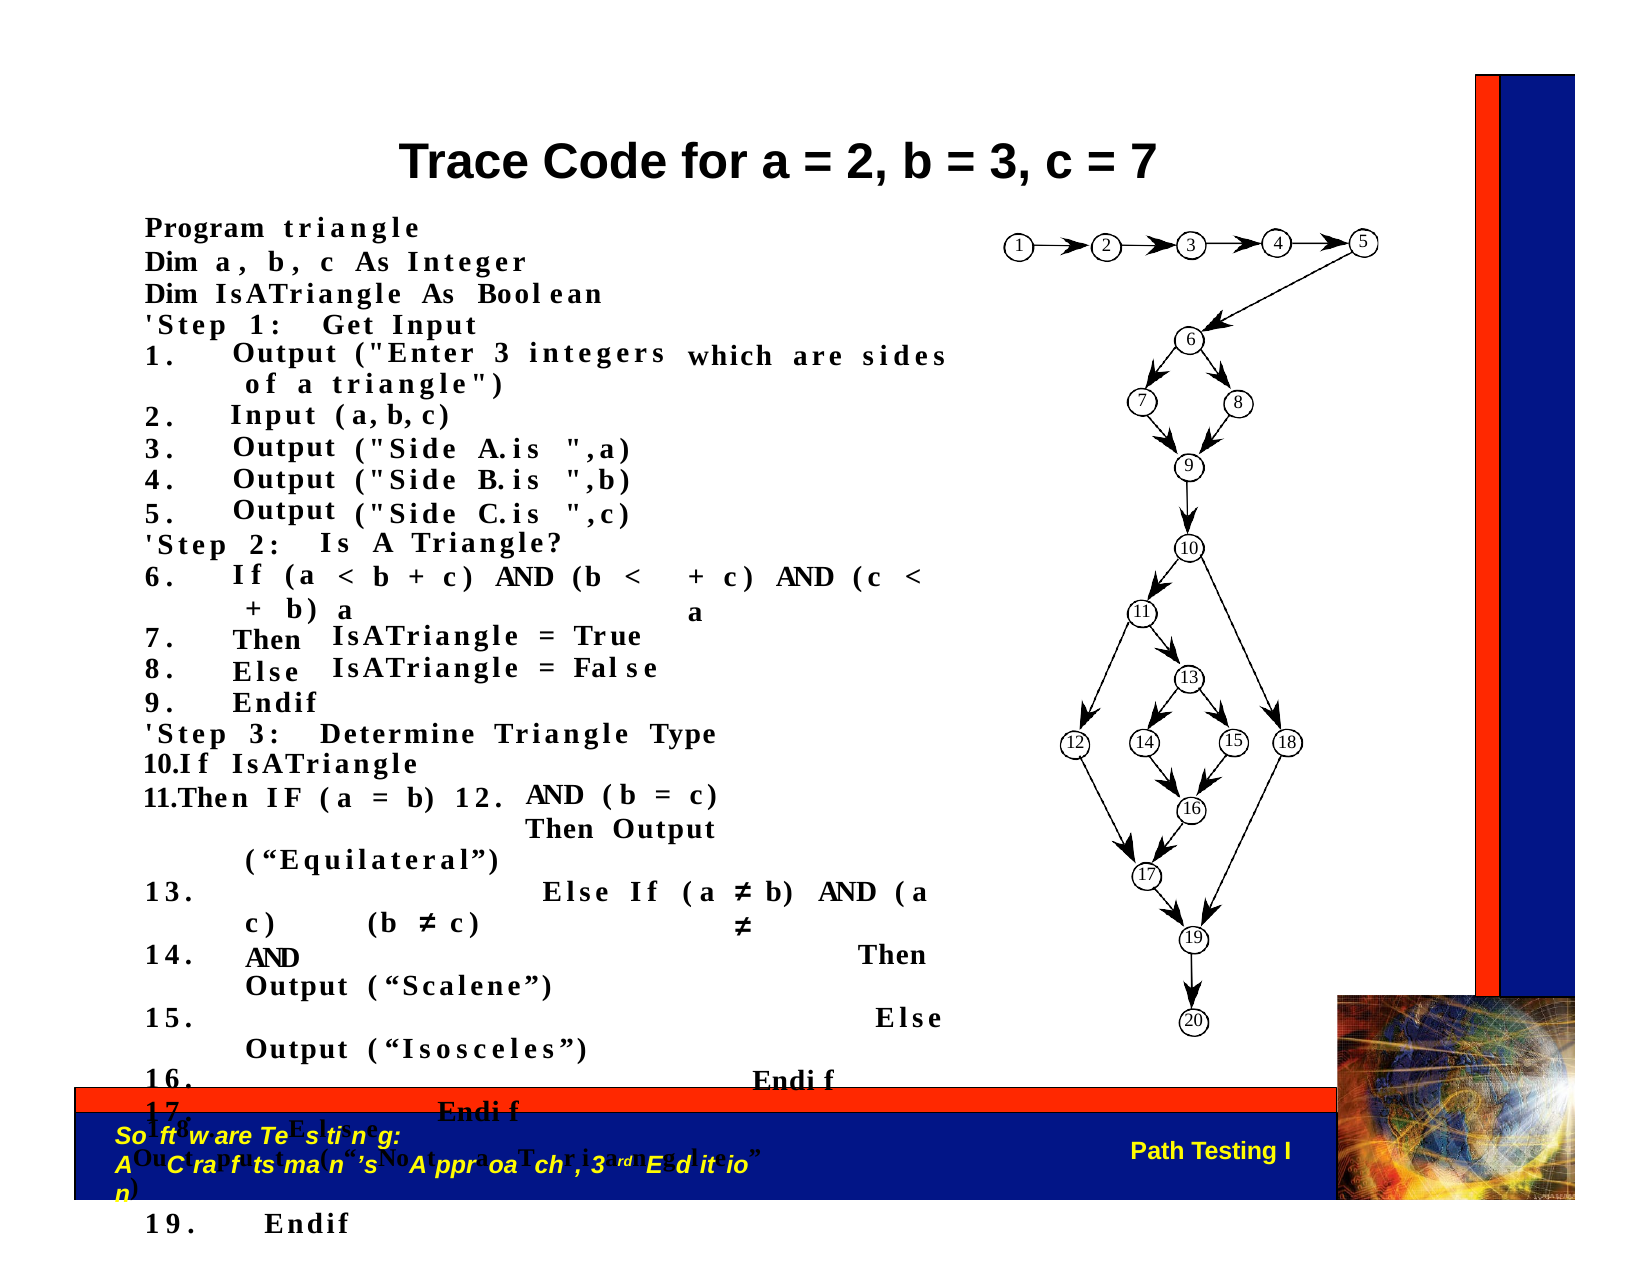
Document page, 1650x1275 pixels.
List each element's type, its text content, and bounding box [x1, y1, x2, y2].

text_box Else If (a [540, 872, 720, 907]
text_box If IsATriangle Then IF (a = b) 12. [142, 746, 511, 814]
text_box 14. [142, 935, 200, 970]
text_box Determine Triangle Type [318, 714, 726, 750]
text_box Endif [435, 1092, 527, 1123]
text_box 5 [1356, 228, 1371, 252]
text_box Else [873, 997, 948, 1033]
text_box c) AND [242, 903, 353, 966]
text_box 18 [1275, 730, 1299, 753]
text_box Output [242, 966, 353, 1002]
text_box 20 [1182, 1007, 1206, 1030]
text_box Program triangle Dim a, b, c As Integer Dim IsATriangle As Boolean [142, 210, 603, 309]
text_box 12 [1063, 730, 1087, 753]
text_box ≠ b) AND (a ≠ [732, 872, 958, 942]
text_box 9 [1182, 453, 1197, 476]
text_box 14 [1133, 730, 1157, 753]
text_box 1. [142, 336, 183, 372]
text_box 1 [1012, 232, 1027, 256]
text_box 15. [142, 997, 200, 1033]
text_box So1ft8w.are TeEsltisneg: AOuCtrapfutstma(n“’sNoAtppraoaTchr,i3ardnEgdliteio”n) 19. Endif [112, 1123, 772, 1240]
text_box 7 [1135, 387, 1150, 410]
text_box AND (b = c) Then Output [523, 777, 721, 844]
text_box 15 [1222, 728, 1246, 751]
text_box 10 [1177, 535, 1201, 559]
text_box 6 [1184, 326, 1199, 349]
text_box 2. 3. 4. 5. [142, 399, 183, 525]
text_box are sides [790, 336, 953, 372]
text_box 13 [1177, 664, 1201, 688]
text_box Output [242, 1029, 353, 1065]
text_box Then [855, 935, 931, 970]
text_box 13. [142, 872, 200, 907]
text_box (b ≠ c) [365, 903, 487, 939]
text_box Endif [750, 1060, 843, 1096]
text_box 'Step 3: [142, 714, 288, 746]
text_box 'Step 2: [142, 525, 288, 561]
text_box which [685, 336, 778, 372]
text_box ("Side ("Side ("Side [353, 431, 463, 525]
text_box If (a + b) Then Else Endif [230, 557, 323, 719]
text_box 3 [1184, 232, 1199, 256]
text_box Output ("Enter 3 integers of a triangle") Input (a,b,c) [230, 336, 673, 431]
footer Path Testing I [1128, 1134, 1297, 1275]
text_box 2 [1099, 232, 1114, 256]
text_box 17 [1135, 861, 1159, 885]
text_box Is A Triangle? < b + c) AND (b < a [318, 525, 673, 626]
text_box 6. [142, 557, 183, 592]
text_box (“Equilateral”) [242, 840, 510, 876]
picture [1337, 995, 1575, 1200]
text_box (“Isosceles”) [365, 1029, 597, 1065]
text_box Output Output Output [230, 431, 340, 526]
text_box 19 [1182, 924, 1206, 948]
text_box 4 [1271, 230, 1286, 254]
text_box [1003, 228, 1379, 1037]
text_box IsATriangle = True IsATriangle = False [330, 620, 668, 684]
text_box + c) AND (c < a [685, 557, 953, 627]
text_box 'Step 1: Get Input [142, 305, 480, 340]
text_box 16 [1180, 795, 1204, 819]
text_box 16. 17. [142, 1060, 200, 1123]
text_box is ",a) is ",b) is ",c) [475, 431, 638, 525]
title Trace Code for a = 2, b = 3, c = 7 [312, 115, 1338, 342]
text_box 7. 8. 9. [142, 620, 183, 714]
text_box (“Scalene”) [365, 966, 562, 1002]
text_box 8 [1231, 389, 1246, 413]
